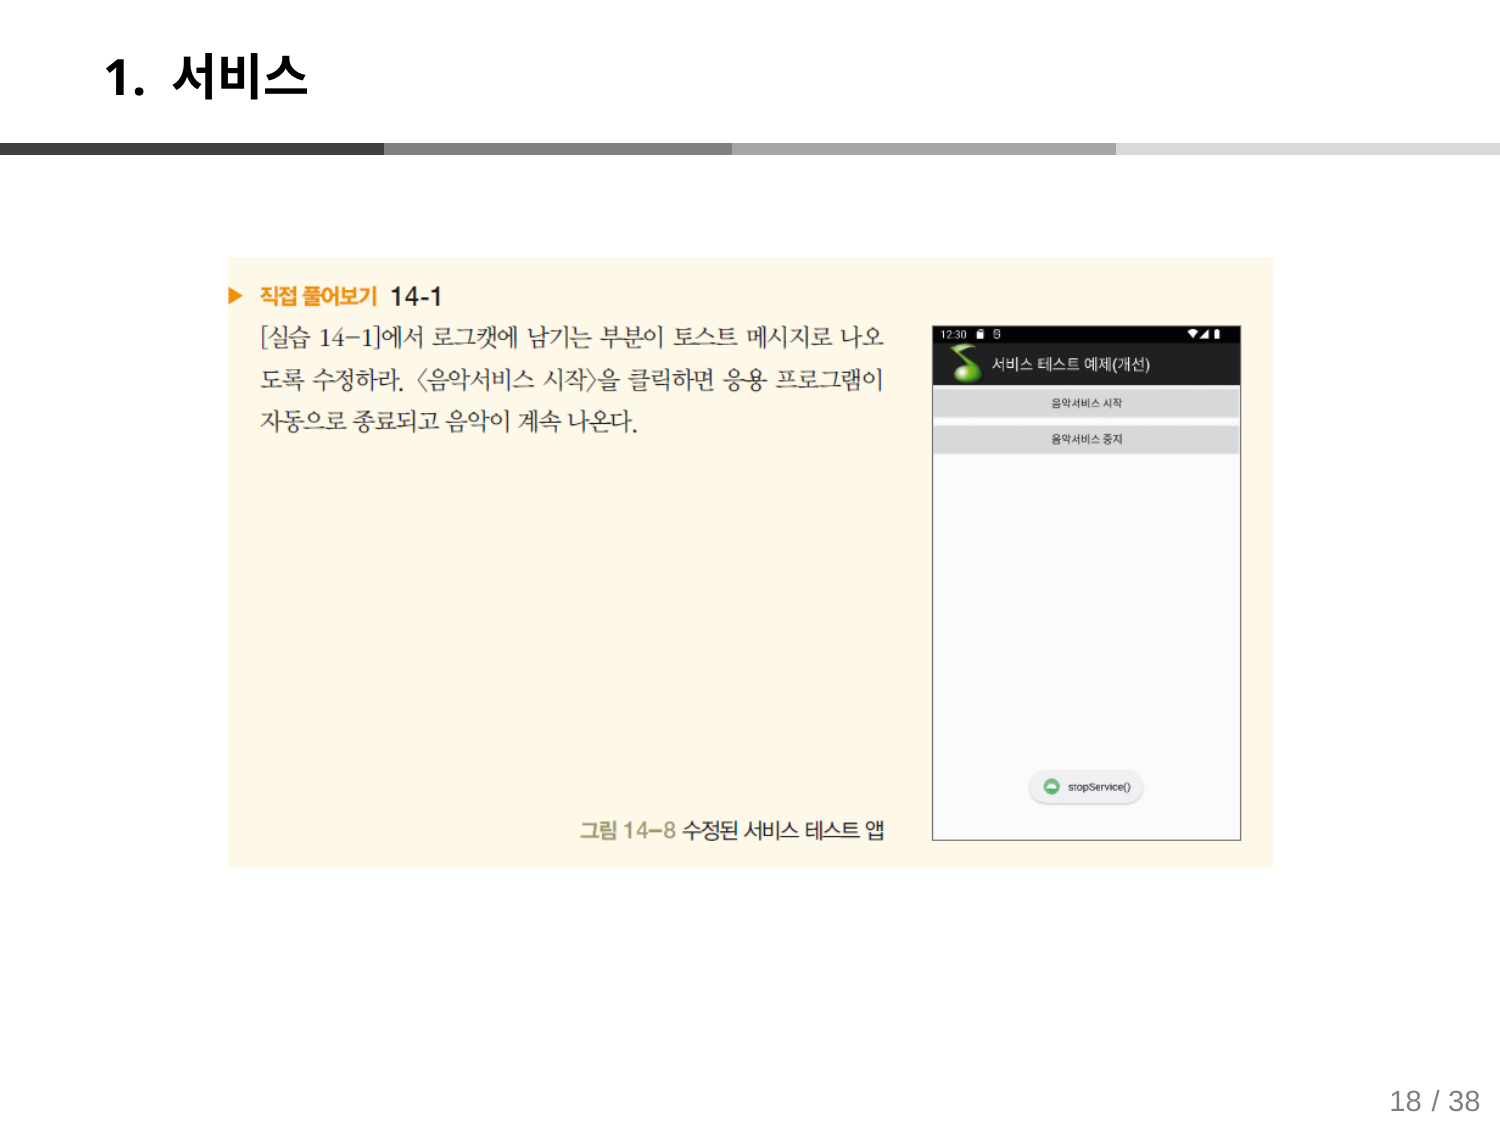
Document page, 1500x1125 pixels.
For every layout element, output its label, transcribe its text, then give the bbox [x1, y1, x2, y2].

title 1. 서비스 [88, 30, 1211, 121]
picture [227, 256, 1273, 869]
